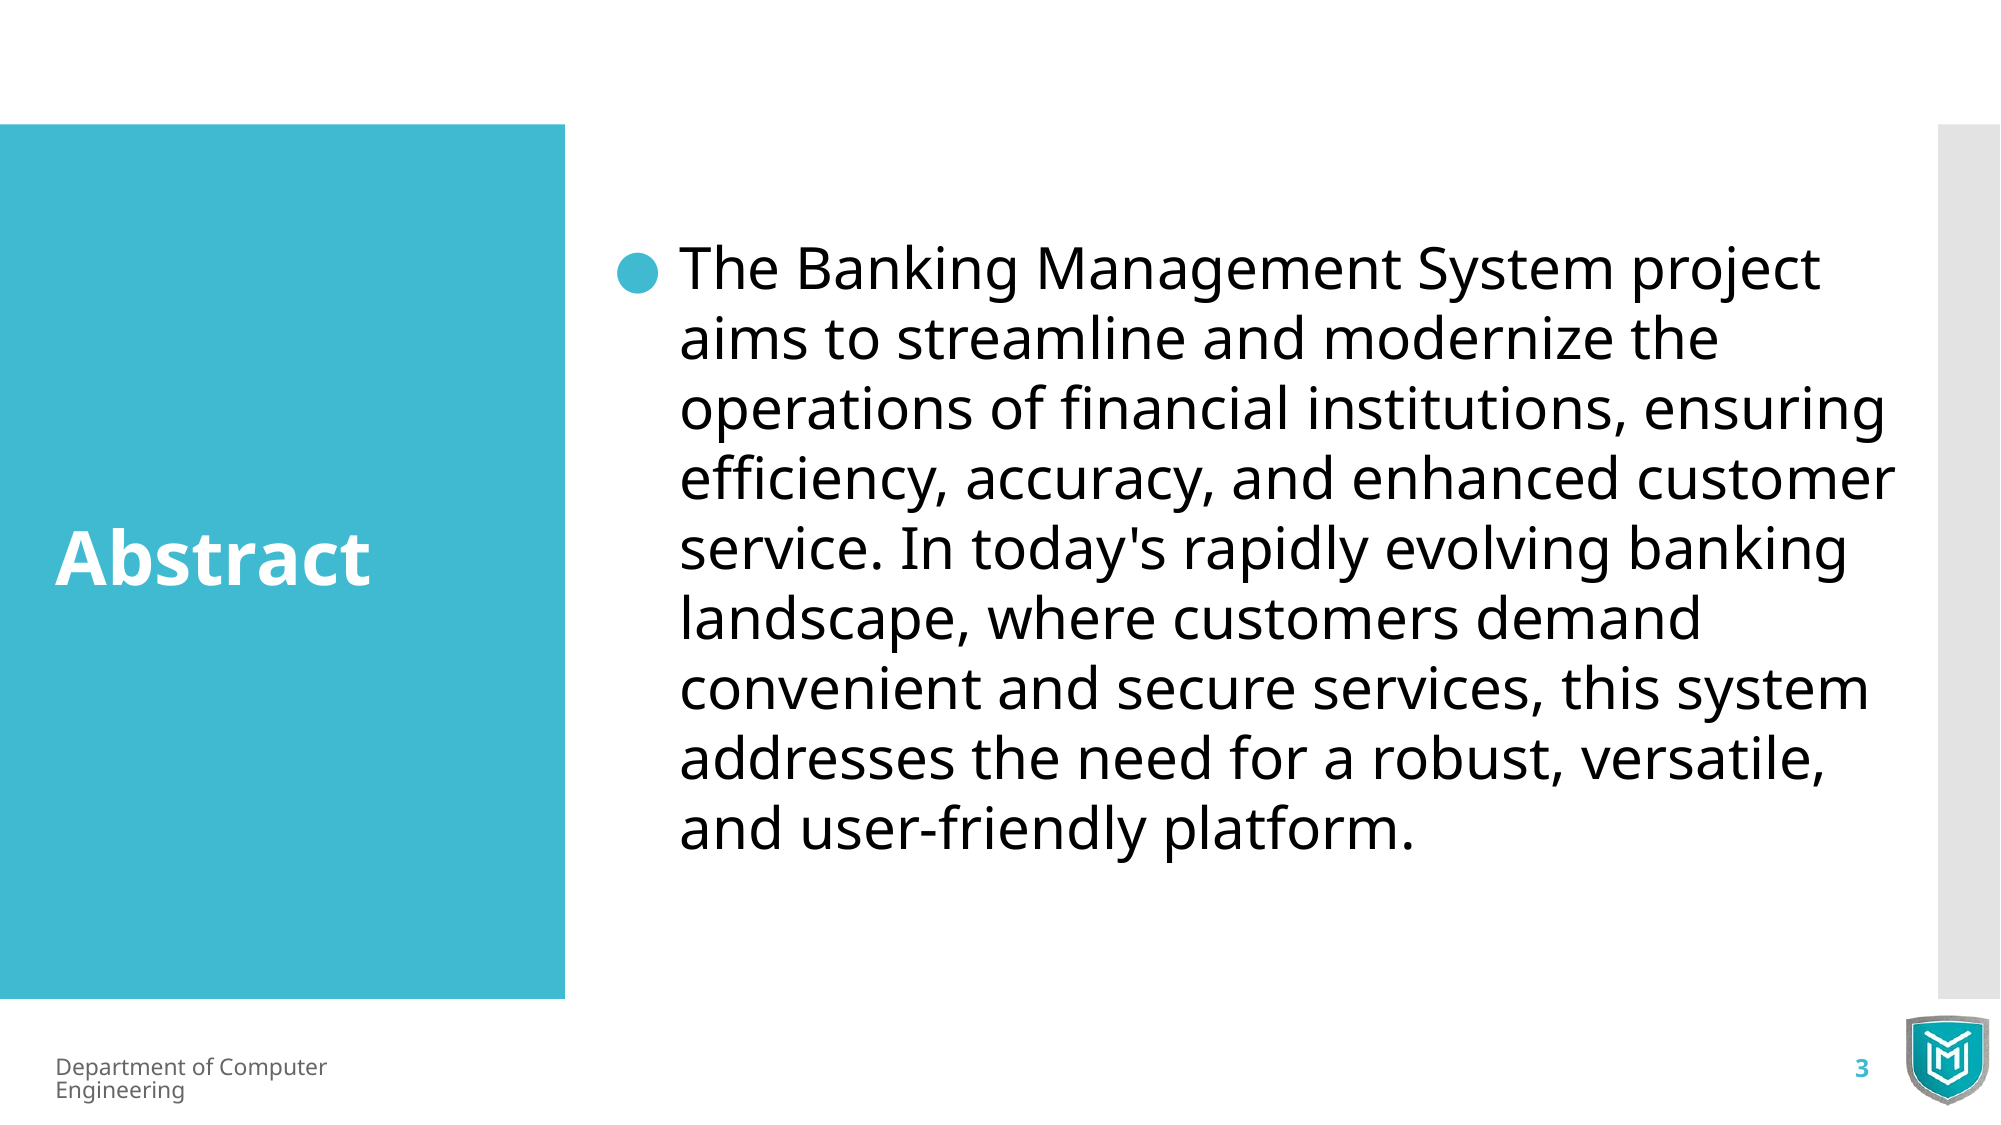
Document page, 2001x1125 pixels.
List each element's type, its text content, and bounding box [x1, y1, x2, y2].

picture [1896, 995, 2000, 1125]
text_box Abstract [53, 508, 376, 601]
slide_number 3 [1848, 1061, 1888, 1125]
footer Department of Computer Engineering [53, 1056, 428, 1125]
text_box The Banking Management System project aims to streamline and modernize the operations of financial institutions, ensuring efficiency, accuracy, and enhanced customer service. In today's rapidly evolving banking landscape, where customers demand convenient and secure services, this system addresses the need for a robust, versatile, and user-friendly platform. [612, 220, 1900, 862]
